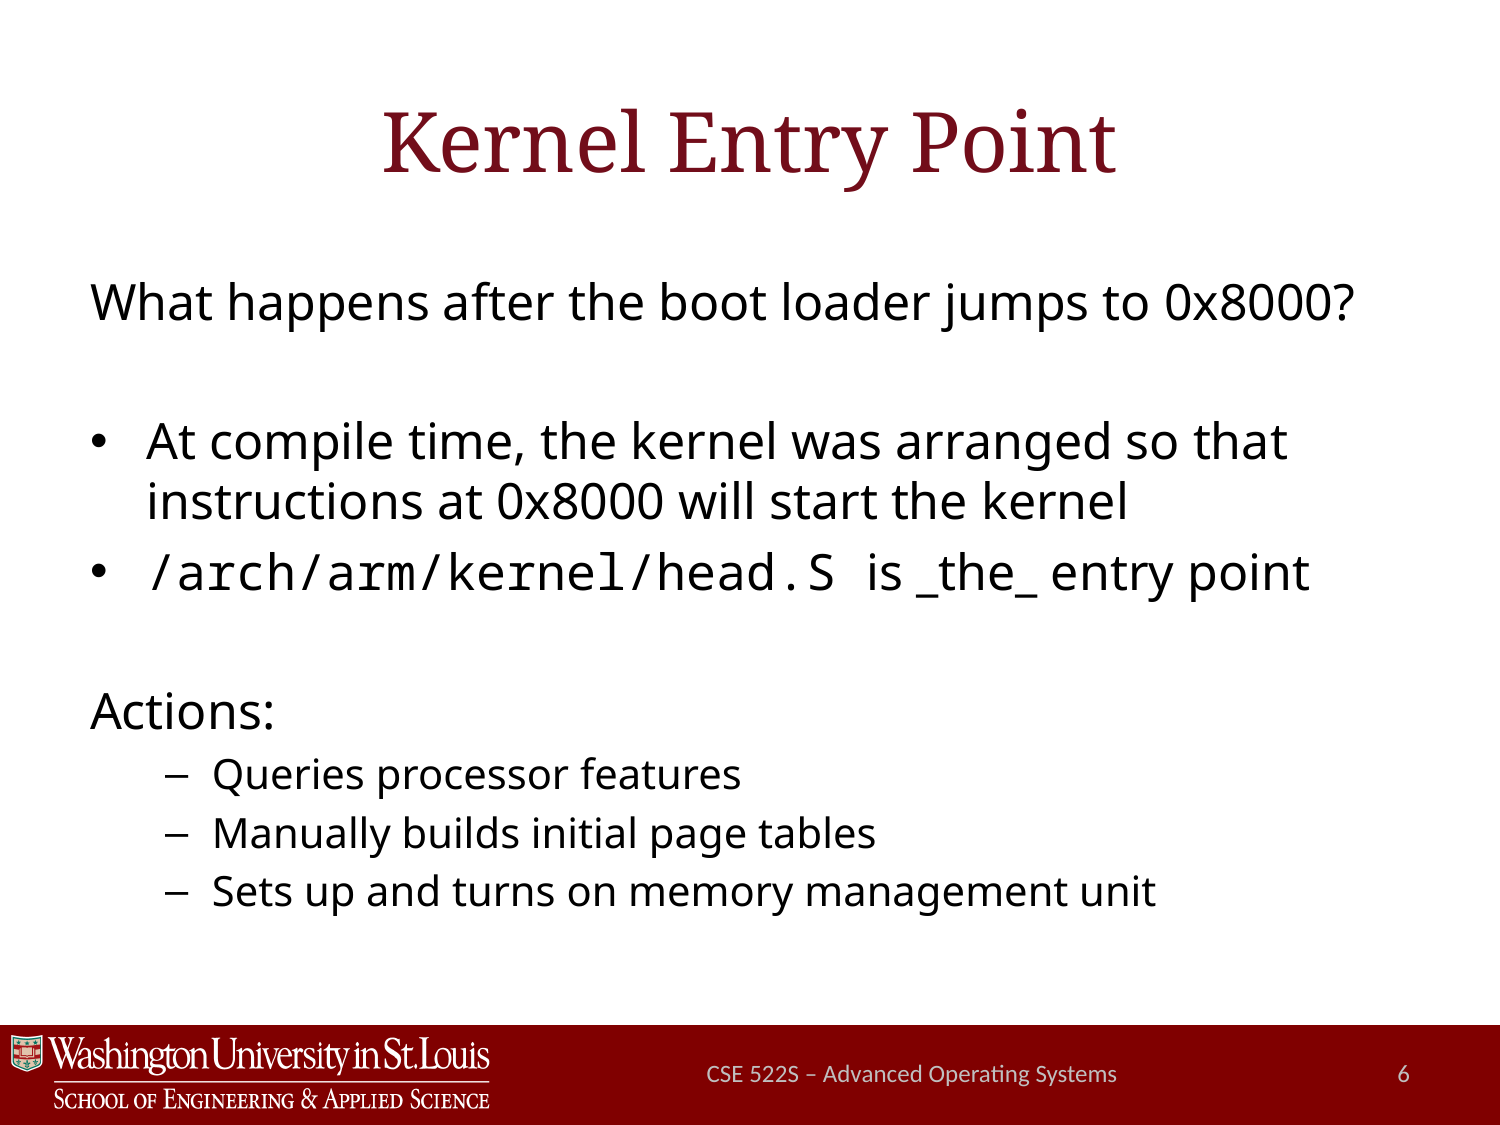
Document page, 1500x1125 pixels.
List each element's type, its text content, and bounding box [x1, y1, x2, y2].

title Kernel Entry Point [75, 45, 1425, 233]
slide_number 6 [1074, 1042, 1425, 1103]
picture [0, 1005, 513, 1125]
list What happens after the boot loader jumps to 0x8000? At compile time, the kernel was arranged so that instructions at 0x8000 will start the kernel /arch/arm/kernel/head.S is _the_ entry point Actions: Queries processor features Manually builds initial page tables Sets up and turns on memory management unit [75, 262, 1500, 1005]
footer CSE 522S – Advanced Operating Systems [675, 1042, 1074, 1103]
